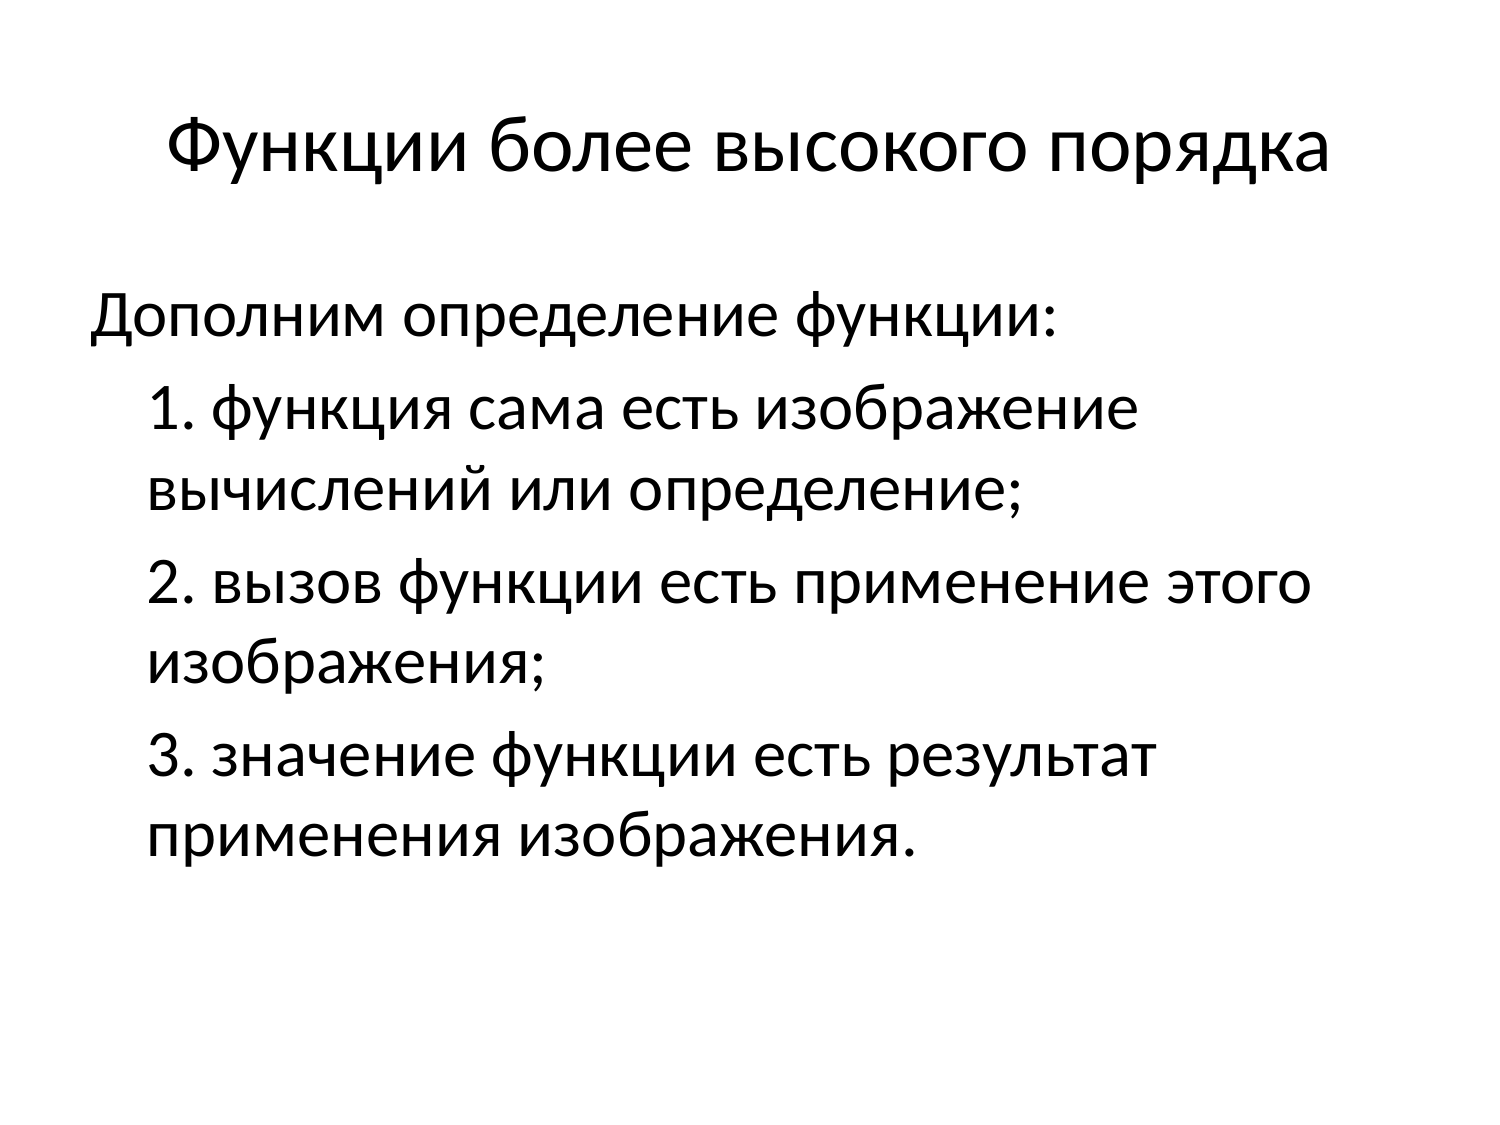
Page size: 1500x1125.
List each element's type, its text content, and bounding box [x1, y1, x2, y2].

title Функции более высокого порядка [75, 45, 1425, 233]
list Дополним определение функции: 1. функция сама есть изображение вычислений или определение; 2. вызов функции есть применение этого изображения; 3. значение функции есть результат применения изображения. [75, 262, 1425, 1005]
